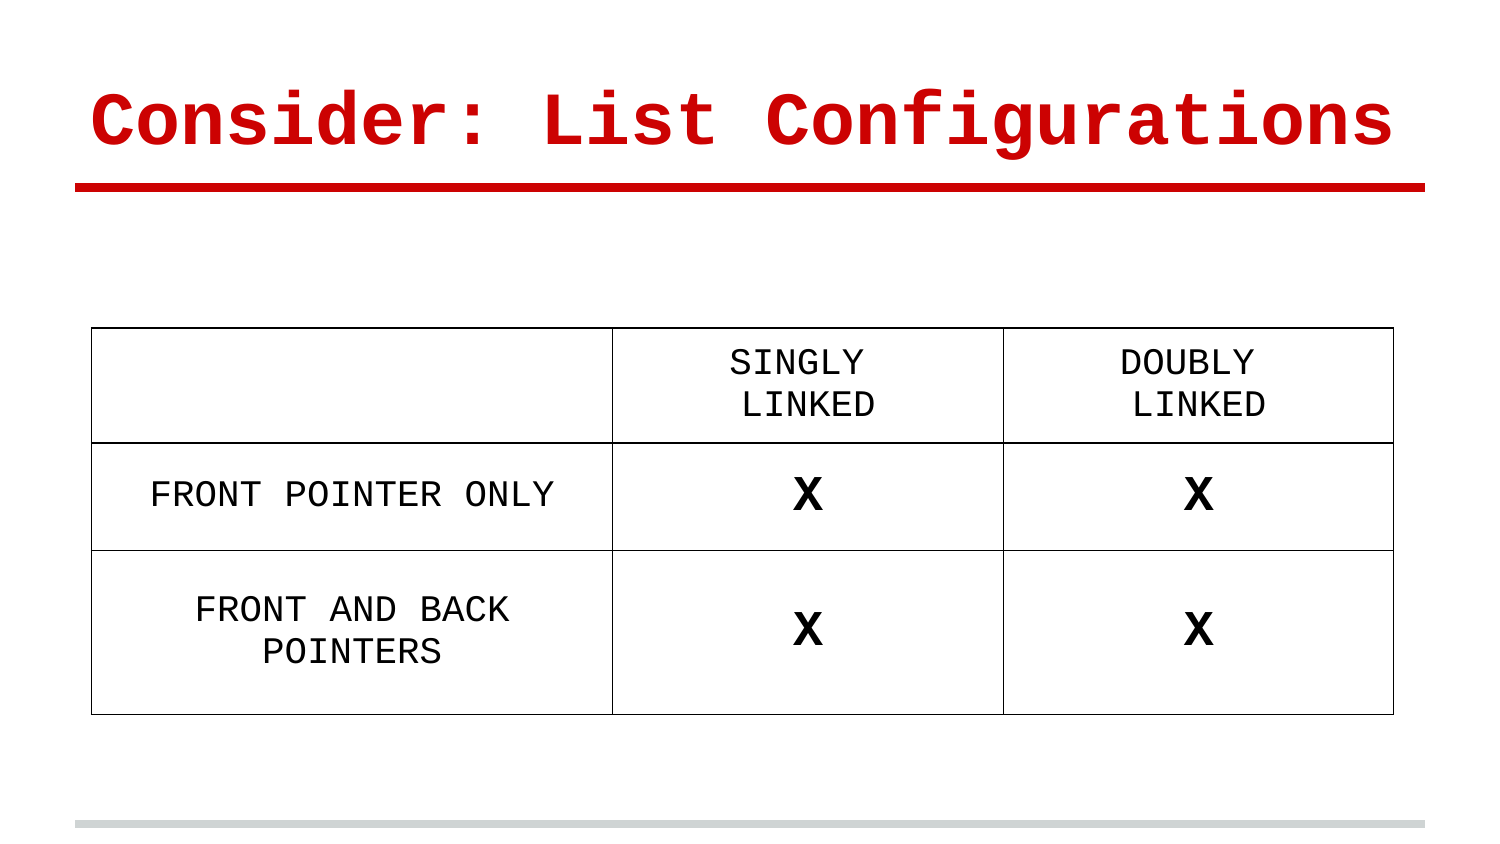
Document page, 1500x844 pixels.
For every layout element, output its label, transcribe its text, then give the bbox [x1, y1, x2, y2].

table_cell X [613, 551, 1003, 714]
table_cell FRONT AND BACK POINTERS [92, 551, 612, 714]
table_cell X [1004, 551, 1393, 714]
title Consider: List Configurations [75, 33, 1425, 175]
table_header [92, 329, 612, 442]
table_header DOUBLY LINKED [1004, 329, 1393, 442]
table_cell X [1004, 444, 1393, 550]
table_header SINGLY LINKED [613, 329, 1003, 442]
table_cell X [613, 444, 1003, 550]
table_cell FRONT POINTER ONLY [92, 444, 612, 550]
